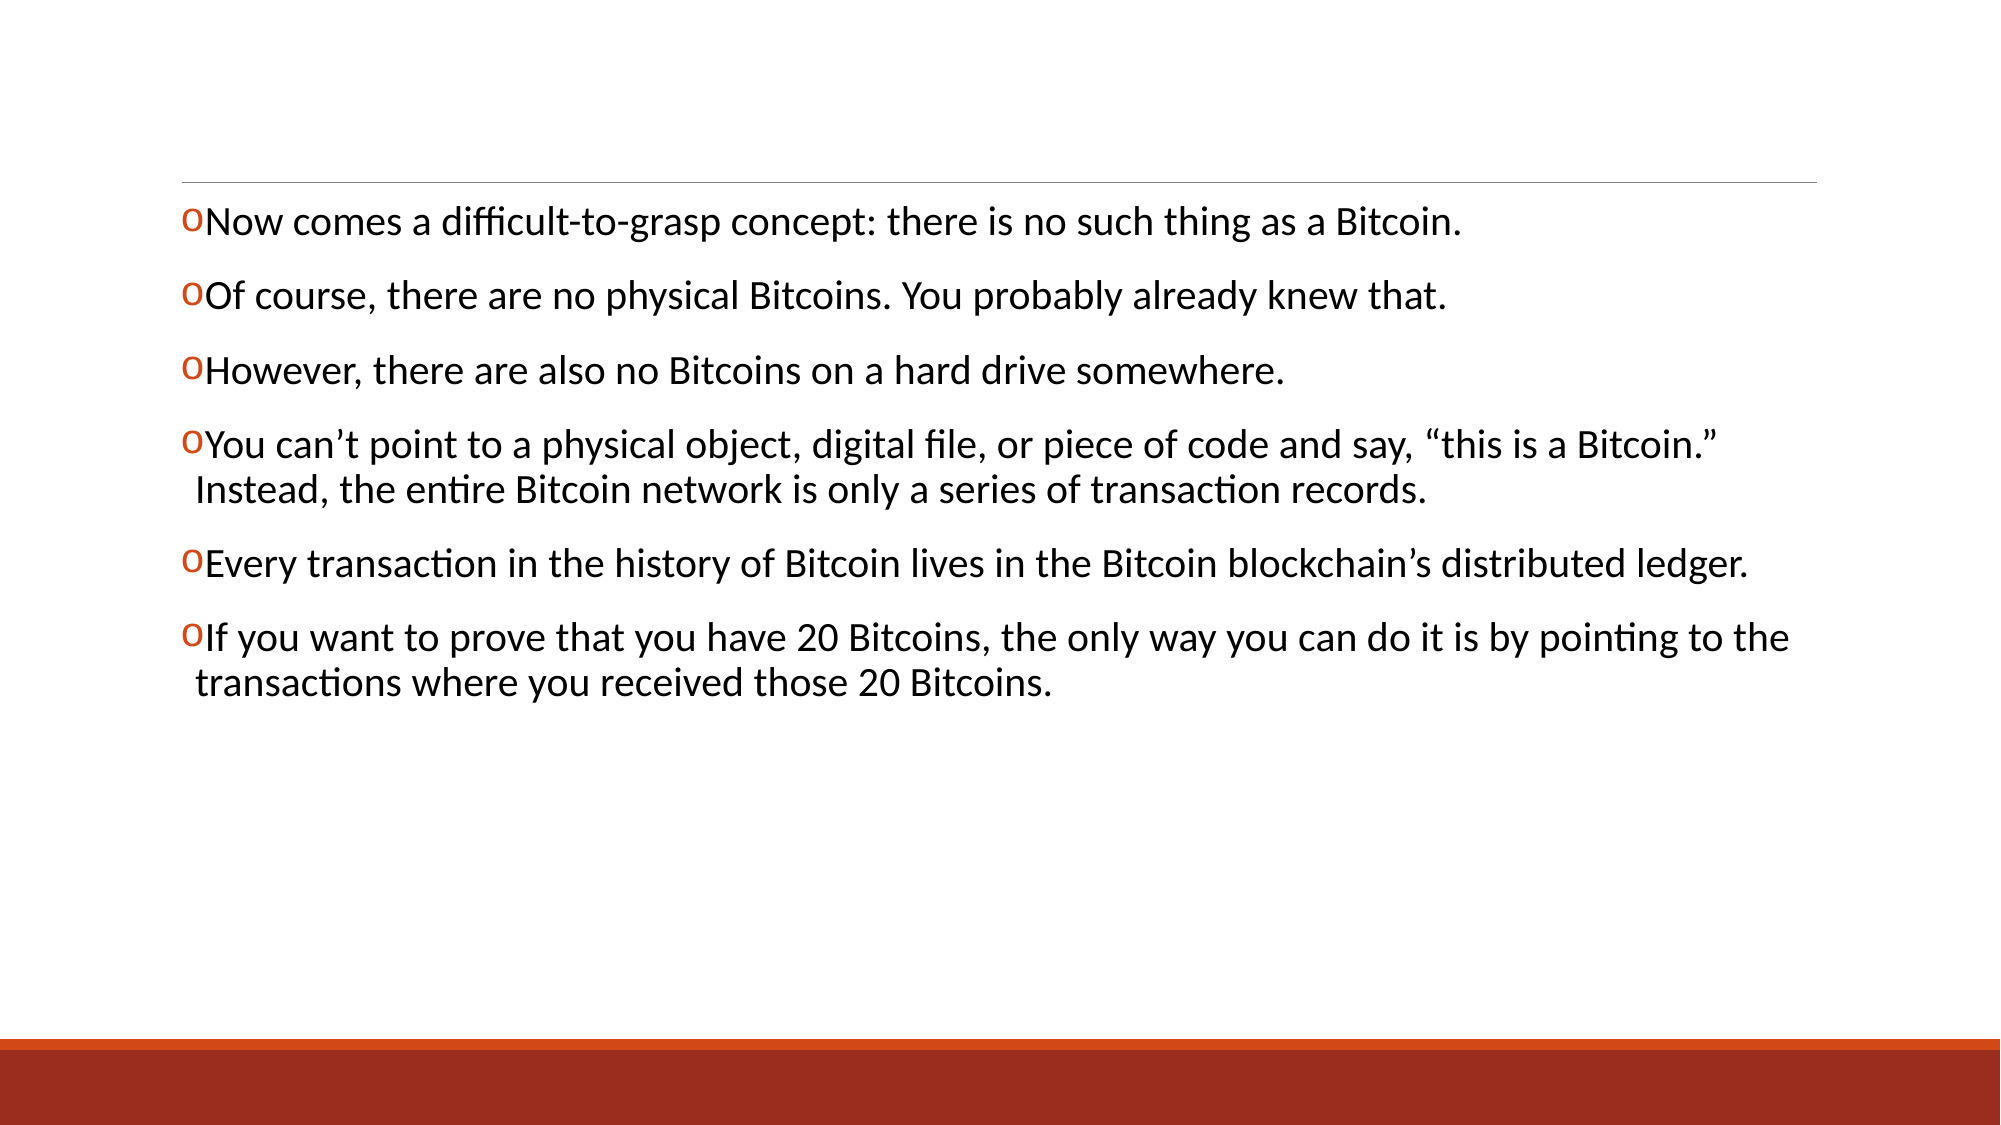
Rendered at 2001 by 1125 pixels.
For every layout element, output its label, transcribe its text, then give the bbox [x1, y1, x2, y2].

list Now comes a difficult-to-grasp concept: there is no such thing as a Bitcoin. Of course, there are no physical Bitcoins. You probably already knew that. However, there are also no Bitcoins on a hard drive somewhere. You can’t point to a physical object, digital file, or piece of code and say, “this is a Bitcoin.” Instead, the entire Bitcoin network is only a series of transaction records. Every transaction in the history of Bitcoin lives in the Bitcoin blockchain’s distributed ledger. If you want to prove that you have 20 Bitcoins, the only way you can do it is by pointing to the transactions where you received those 20 Bitcoins. [180, 192, 1830, 963]
